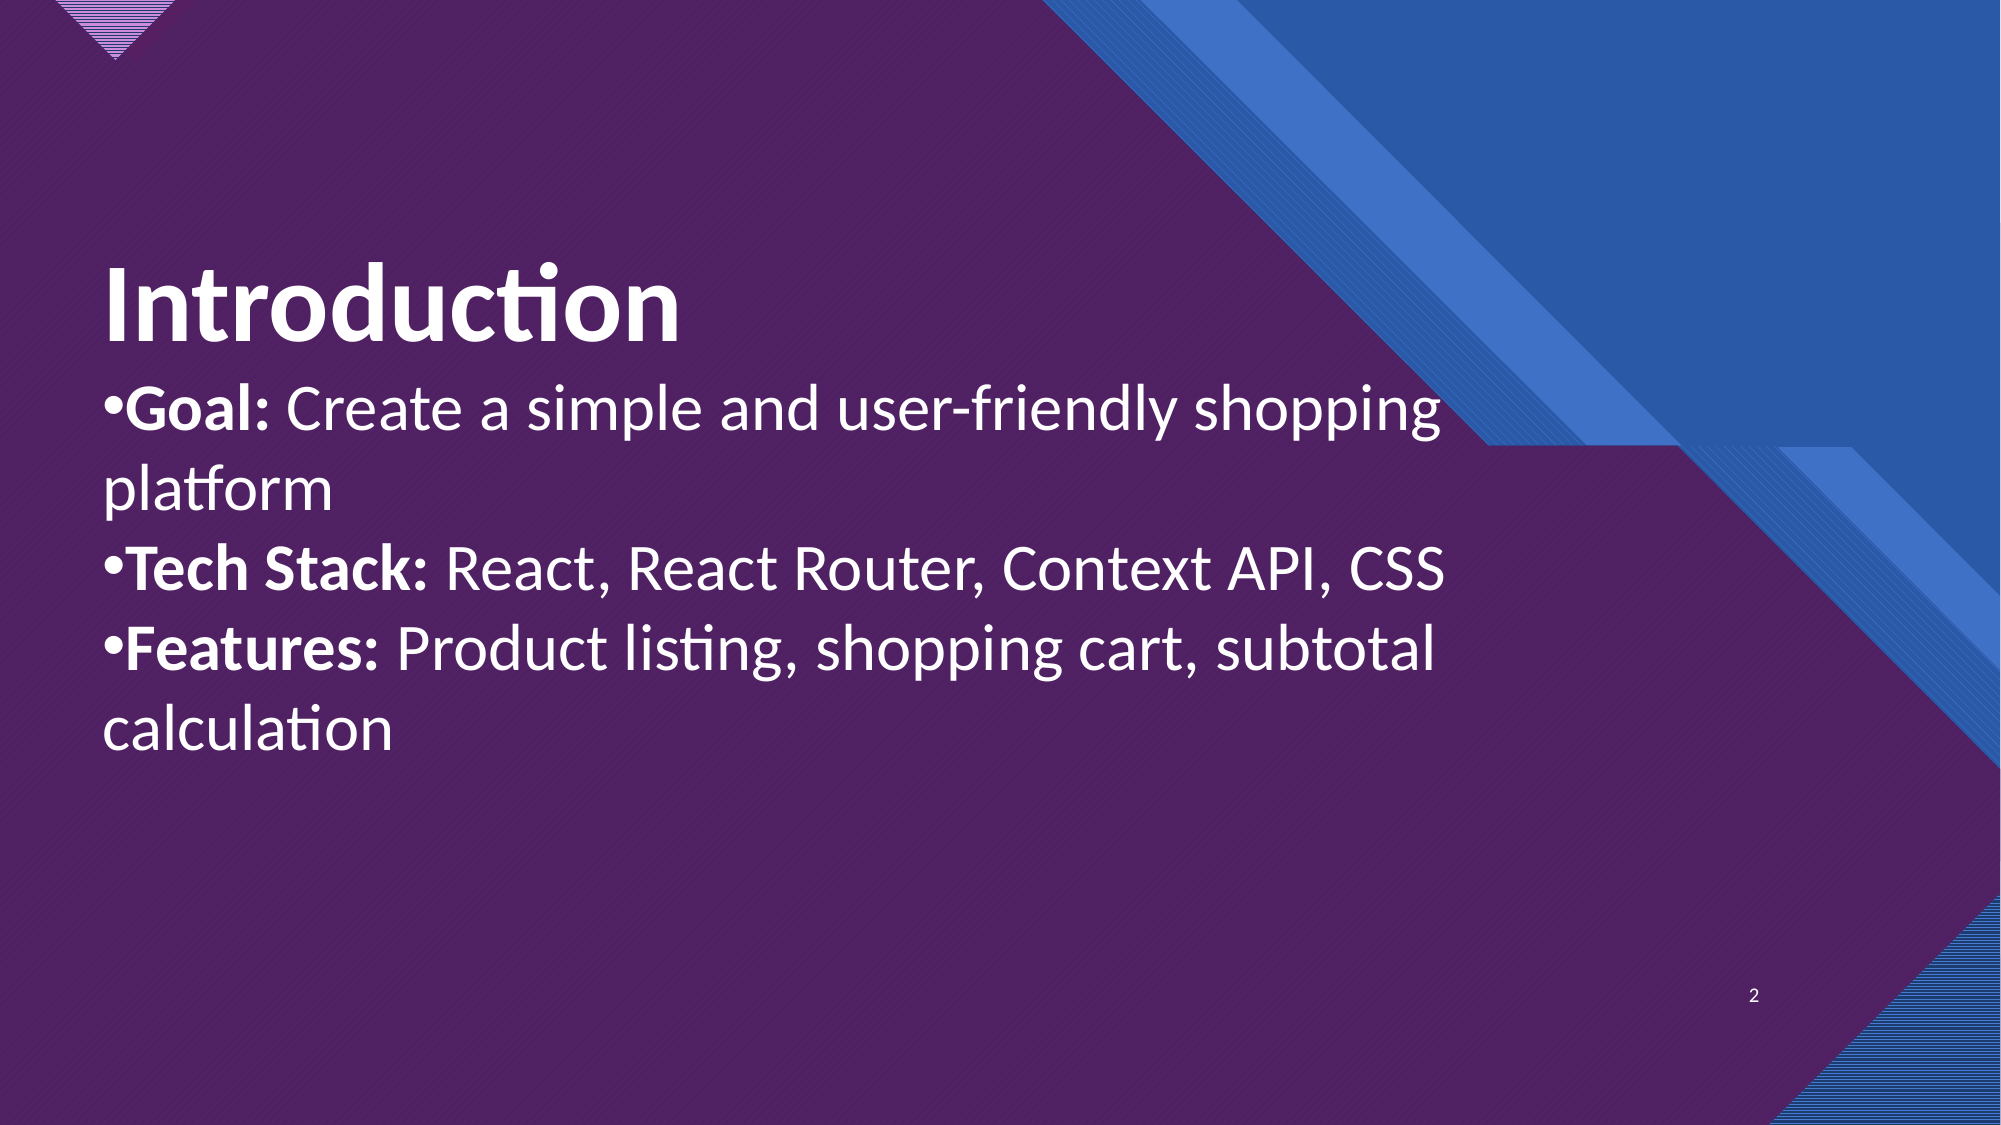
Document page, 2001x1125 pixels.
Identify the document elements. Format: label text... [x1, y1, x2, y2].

text_box Introduction Goal: Create a simple and user-friendly shopping platform Tech Stack: React, React Router, Context API, CSS Features: Product listing, shopping cart, subtotal calculation [87, 221, 1672, 772]
slide_number 2 [1684, 963, 1775, 1025]
